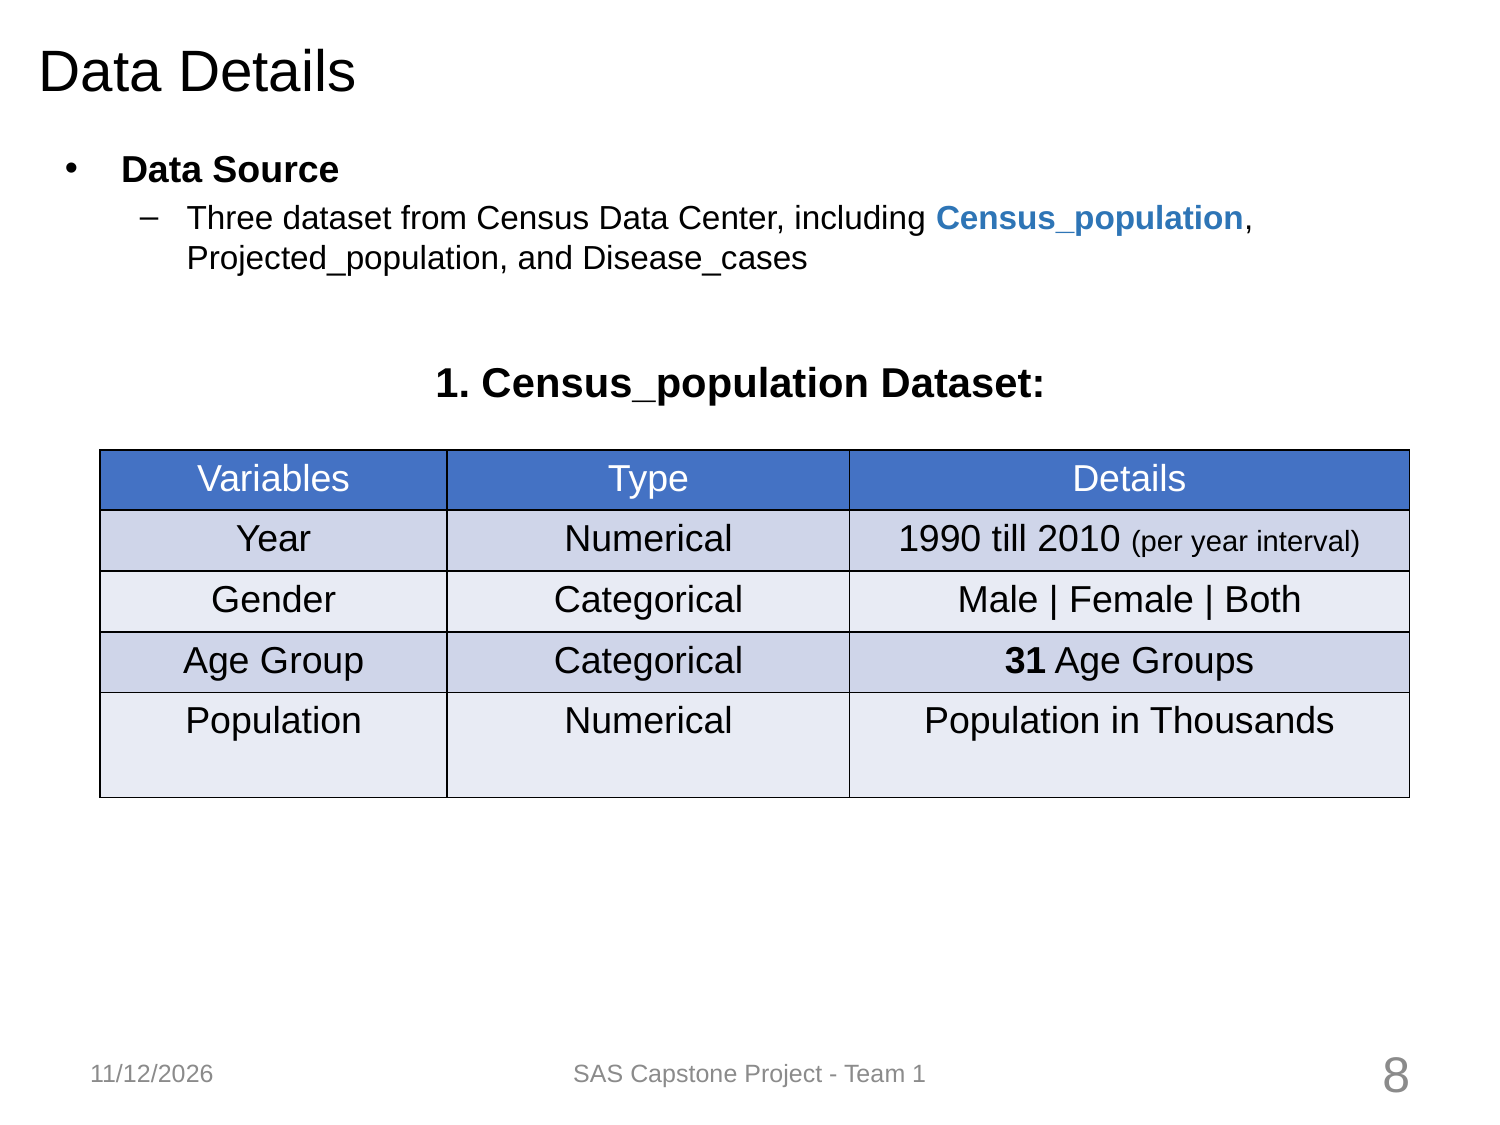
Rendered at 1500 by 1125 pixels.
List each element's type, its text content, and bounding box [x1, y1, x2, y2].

text_box Data Source Three dataset from Census Data Center, including Census_population, Projected_population, and Disease_cases [49, 137, 1388, 325]
table_cell 31 Age Groups [850, 633, 1409, 692]
table_cell Categorical [448, 633, 849, 692]
table_cell Year [101, 511, 446, 570]
table_cell Numerical [448, 511, 849, 570]
table_cell Population in Thousands [850, 693, 1409, 797]
slide_number 7 [1074, 1042, 1425, 1103]
table_cell Gender [101, 572, 446, 631]
table_cell Numerical [448, 693, 849, 797]
table_header Details [850, 451, 1409, 509]
table_header Variables [101, 451, 446, 509]
table_cell Categorical [448, 572, 849, 631]
title Data Details [23, 21, 1475, 115]
table_cell 1990 till 2010 (per year interval) [850, 511, 1409, 570]
table_cell Male | Female | Both [850, 572, 1409, 631]
table_cell Age Group [101, 633, 446, 692]
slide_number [75, 1042, 425, 1103]
table_header Type [448, 451, 849, 509]
table_cell Population [101, 693, 446, 797]
footer SAS Capstone Project - Team 1 [512, 1042, 988, 1103]
text_box 1. Census_population Dataset: [71, 348, 1410, 413]
